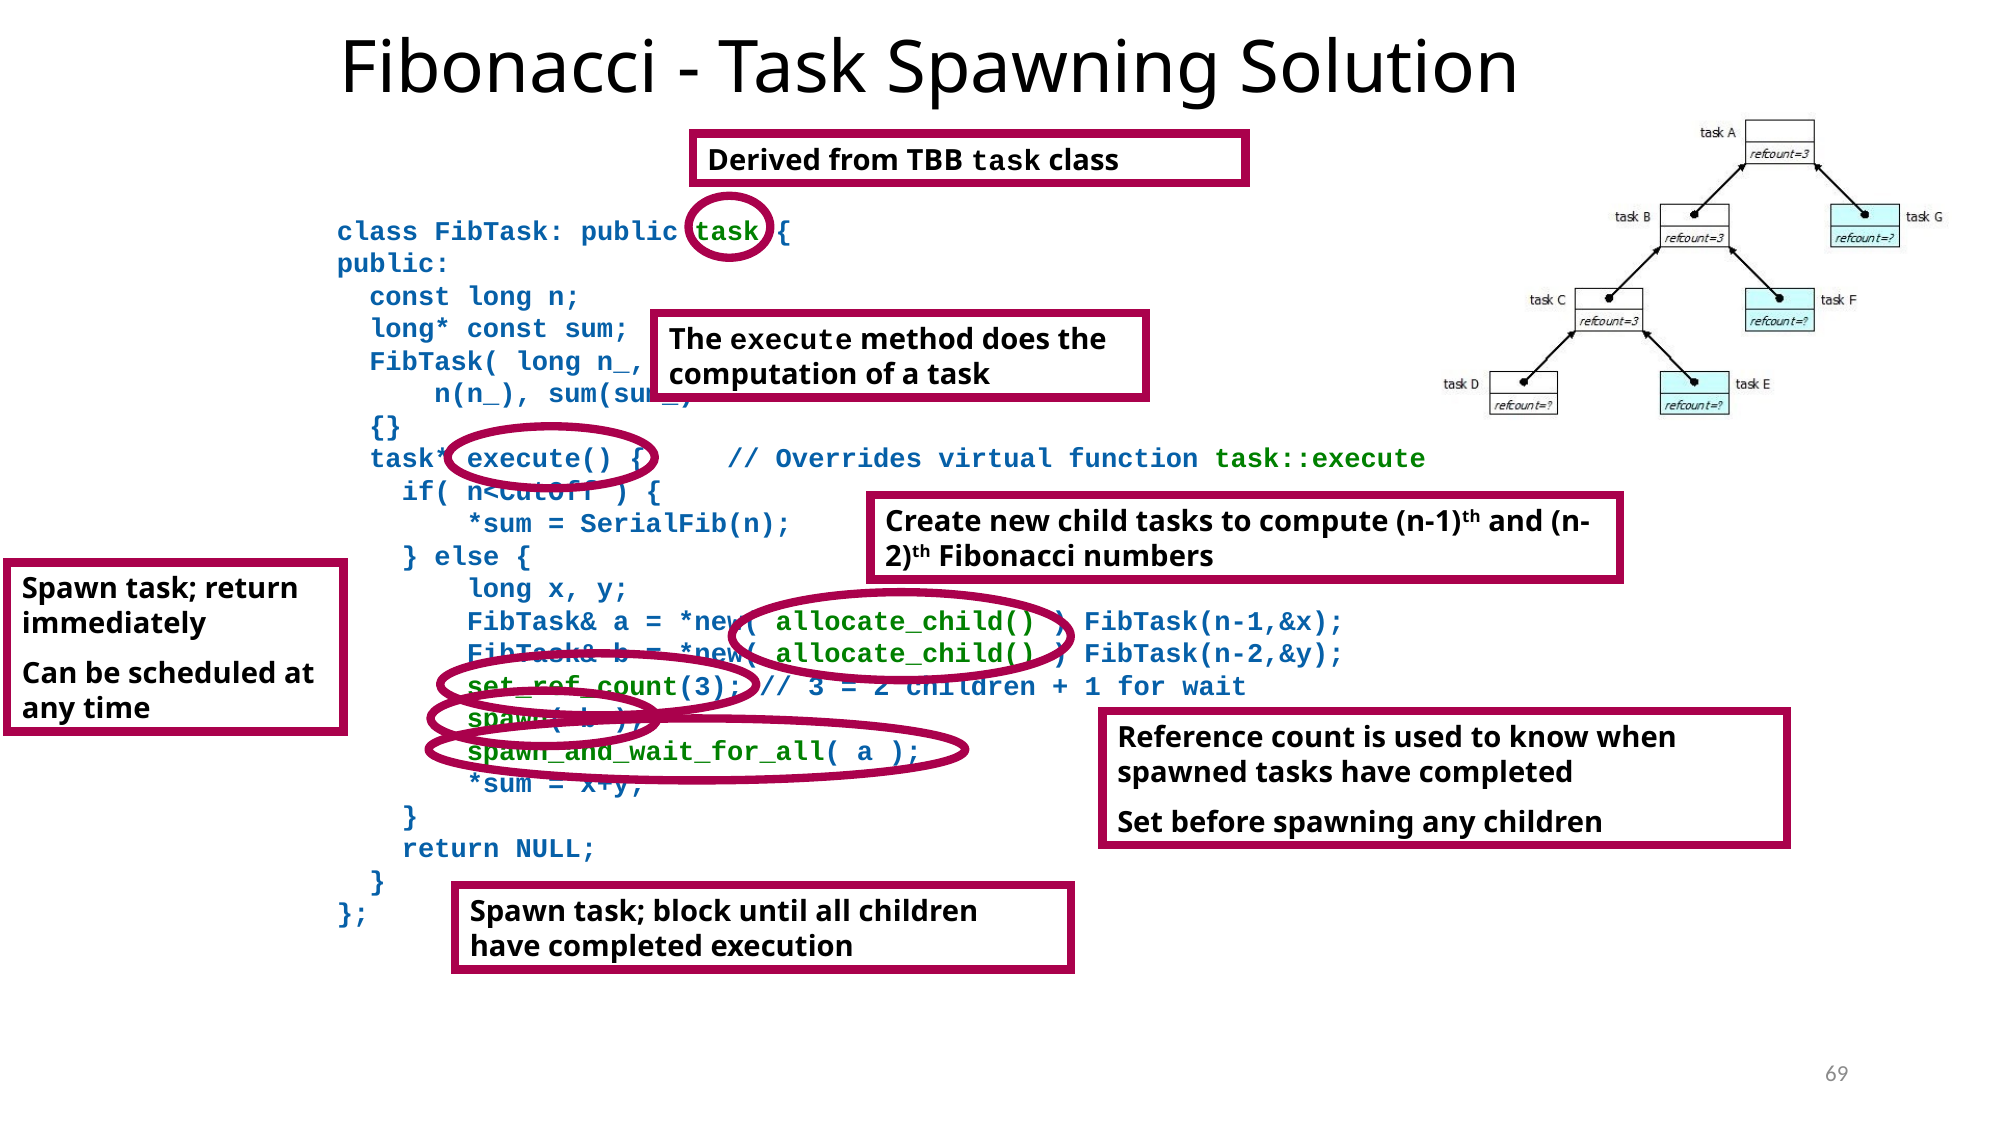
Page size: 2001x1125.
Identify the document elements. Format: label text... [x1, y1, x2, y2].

text_box Spawn task; block until all children have completed execution [454, 884, 1071, 970]
text_box [688, 195, 771, 258]
text_box Create new child tasks to compute (n-1)th and (n-2)th Fibonacci numbers [870, 495, 1621, 580]
text_box [731, 592, 1071, 681]
text_box Derived from TBB task class [692, 133, 1246, 184]
text_box The execute method does the computation of a task [654, 312, 1147, 398]
text_box Spawn task; return immediately Can be scheduled at any time [7, 562, 344, 732]
title Fibonacci - Task Spawning Solution [324, 12, 1550, 125]
text_box class FibTask: public task { public: const long n; long* const sum; FibTask( long n_, long* sum_ ) : n(n_), sum(sum_) {} task* execute() { // Overrides virtual function task::execute if( n<CutOff ) { *sum = SerialFib(n); } else { long x, y; FibTask& a = *new( allocate_child() ) FibTask(n-1,&x); FibTask& b = *new( allocate_child() ) FibTask(n-2,&y); set_ref_count(3); // 3 = 2 children + 1 for wait spawn( b ); spawn_and_wait_for_all( a ); *sum = x+y; } return NULL; } }; [322, 197, 1445, 945]
picture [1425, 104, 1952, 424]
text_box [440, 653, 757, 716]
text_box Reference count is used to know when spawned tasks have completed Set before spawning any children [1102, 711, 1788, 846]
slide_number 69 [1413, 1042, 1864, 1103]
text_box [447, 426, 655, 489]
text_box [430, 700, 658, 736]
text_box [428, 718, 966, 781]
